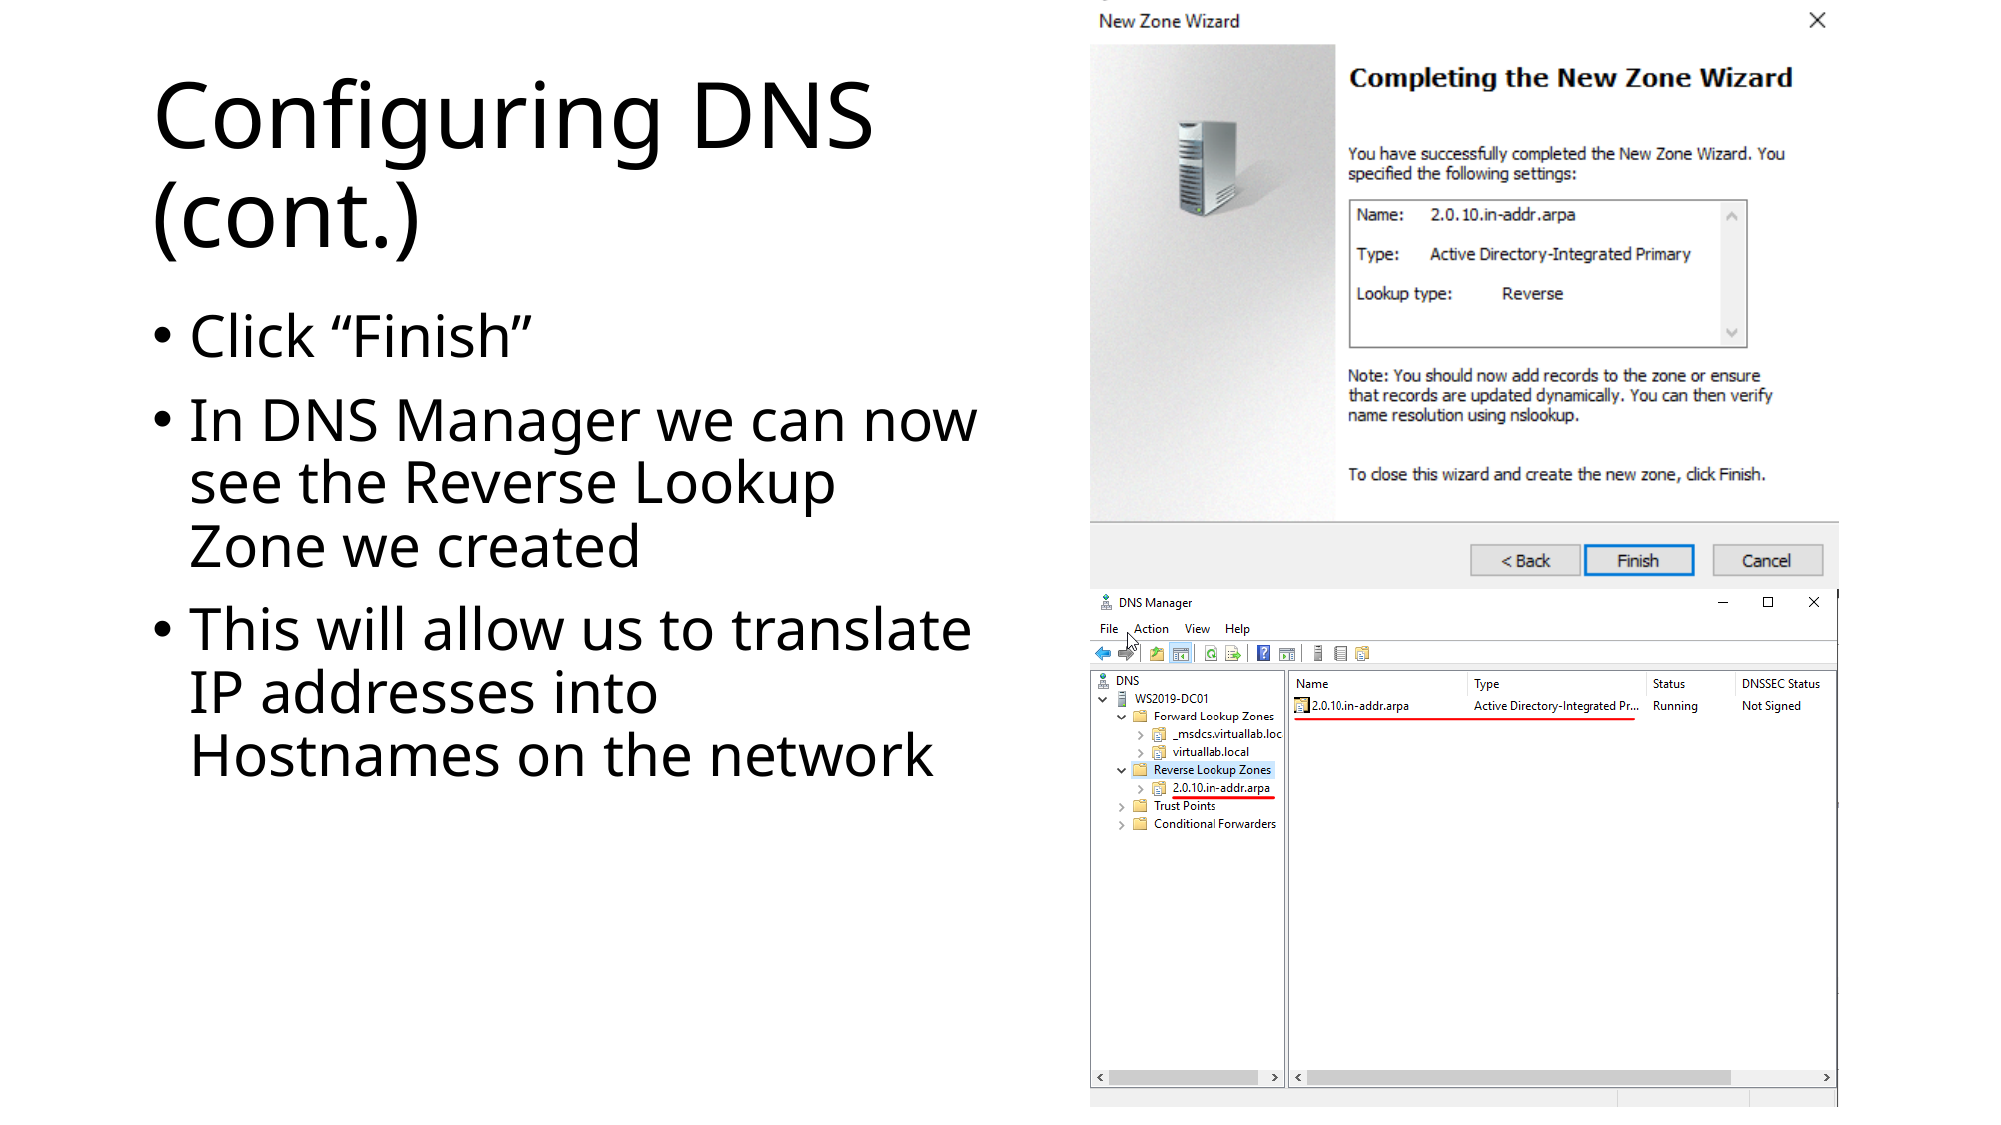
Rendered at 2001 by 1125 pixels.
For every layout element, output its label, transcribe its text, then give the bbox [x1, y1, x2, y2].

list Click “Finish” In DNS Manager we can now see the Reverse Lookup Zone we created This will allow us to translate IP addresses into Hostnames on the network [137, 299, 1000, 1014]
picture [1090, 0, 1840, 1108]
title Configuring DNS (cont.) [137, 59, 1019, 278]
